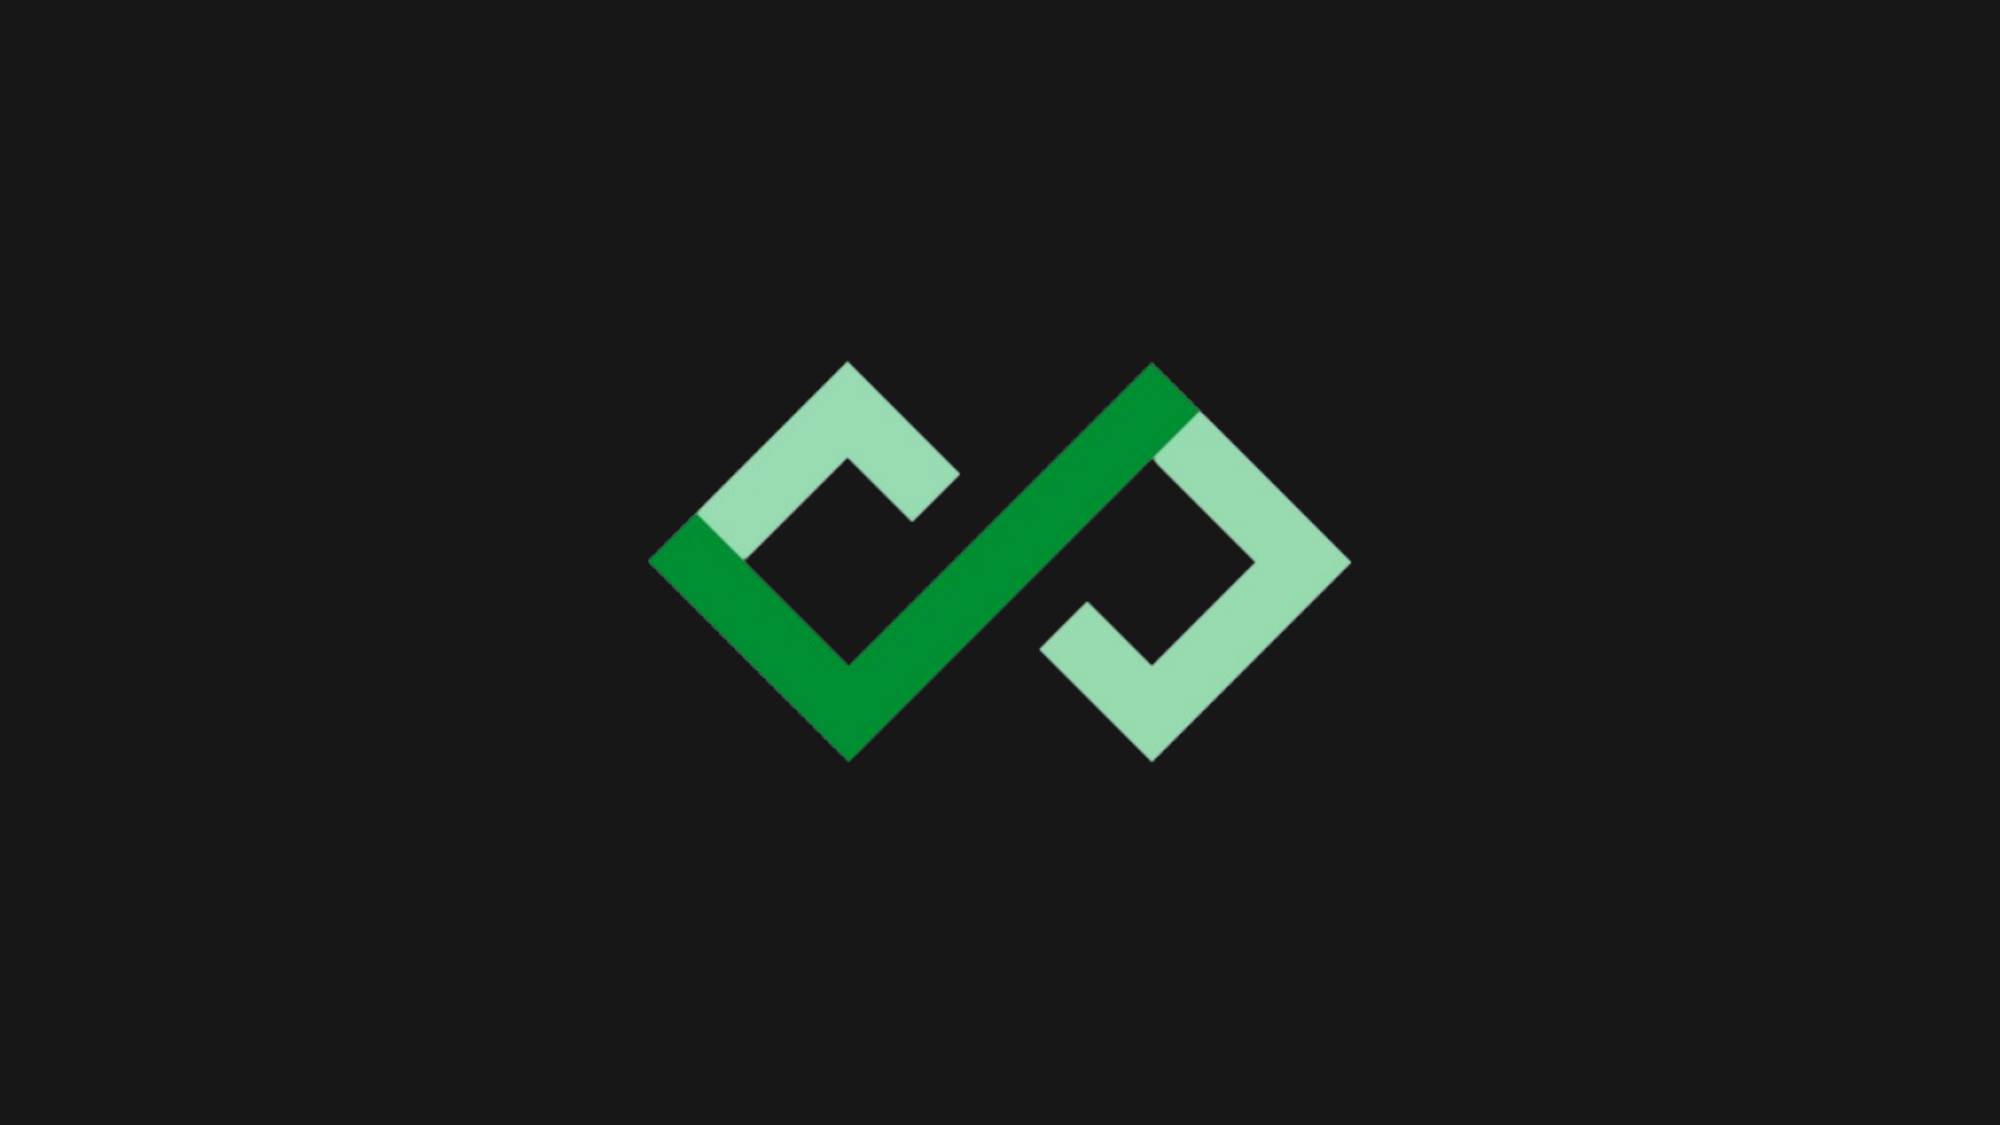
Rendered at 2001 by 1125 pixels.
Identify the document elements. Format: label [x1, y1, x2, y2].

picture [609, 171, 1391, 954]
